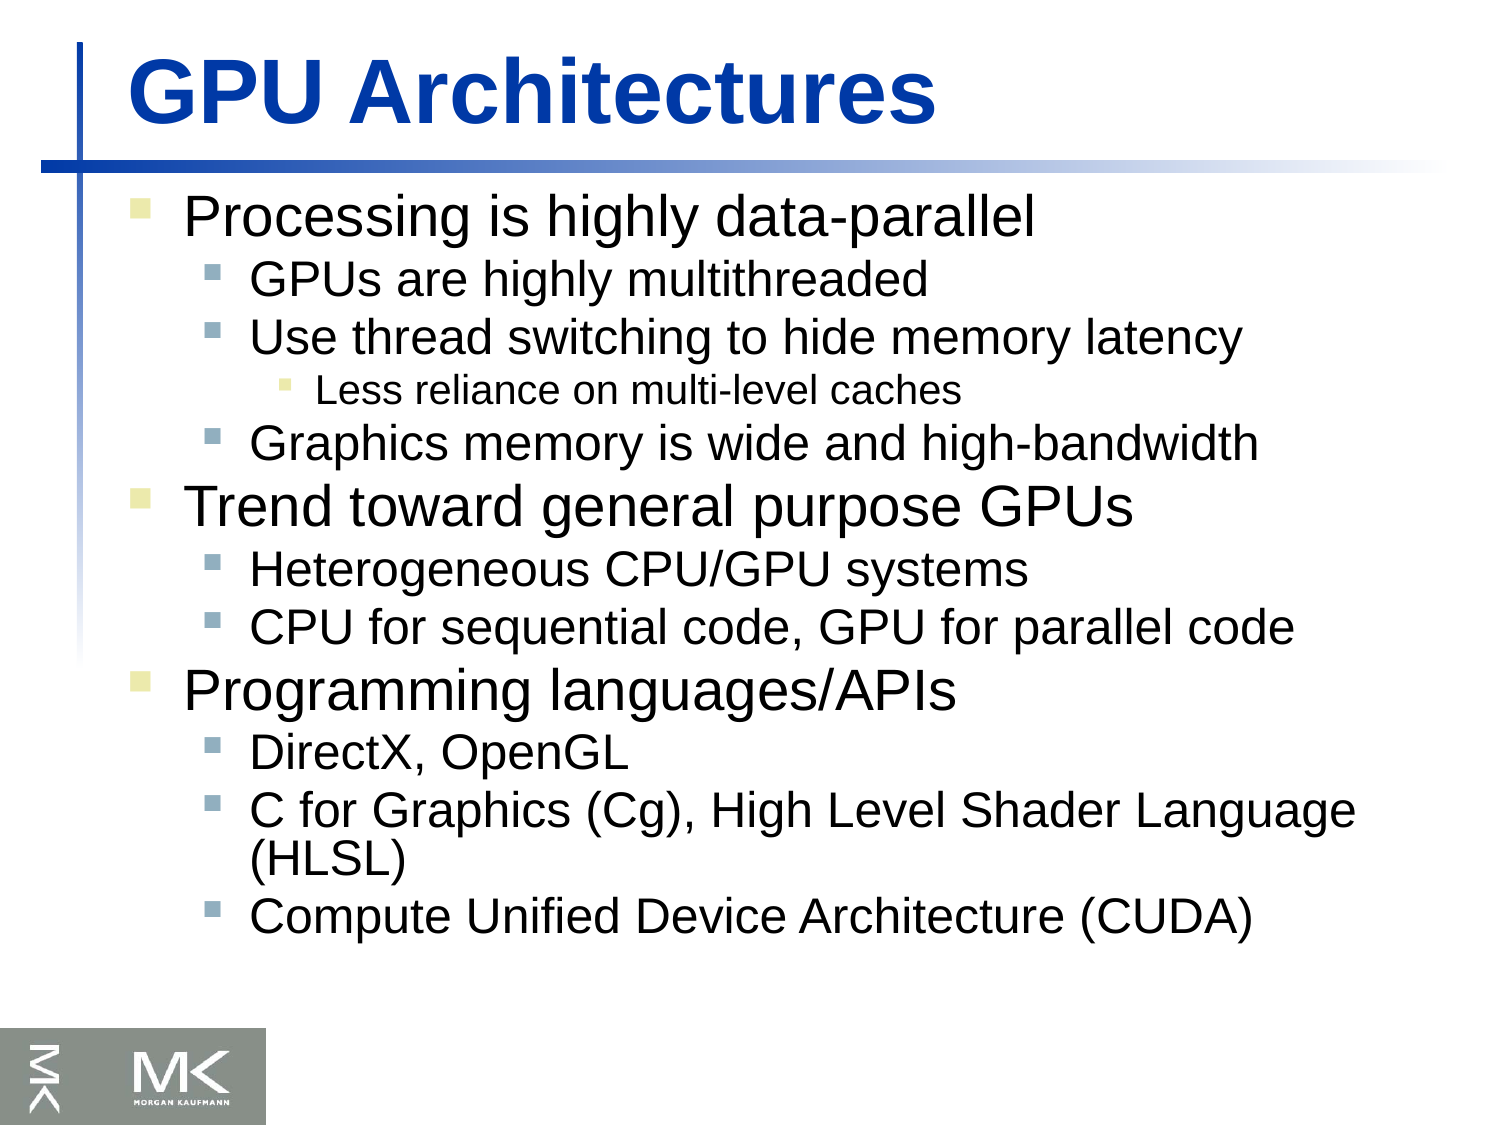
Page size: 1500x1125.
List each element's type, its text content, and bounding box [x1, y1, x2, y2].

title GPU Architectures [112, 23, 1468, 149]
picture [0, 1028, 266, 1125]
list Processing is highly data-parallel GPUs are highly multithreaded Use thread switching to hide memory latency Less reliance on multi-level caches Graphics memory is wide and high-bandwidth Trend toward general purpose GPUs Heterogeneous CPU/GPU systems CPU for sequential code, GPU for parallel code Programming languages/APIs DirectX, OpenGL C for Graphics (Cg), High Level Shader Language (HLSL) Compute Unified Device Architecture (CUDA) [112, 184, 1469, 1024]
